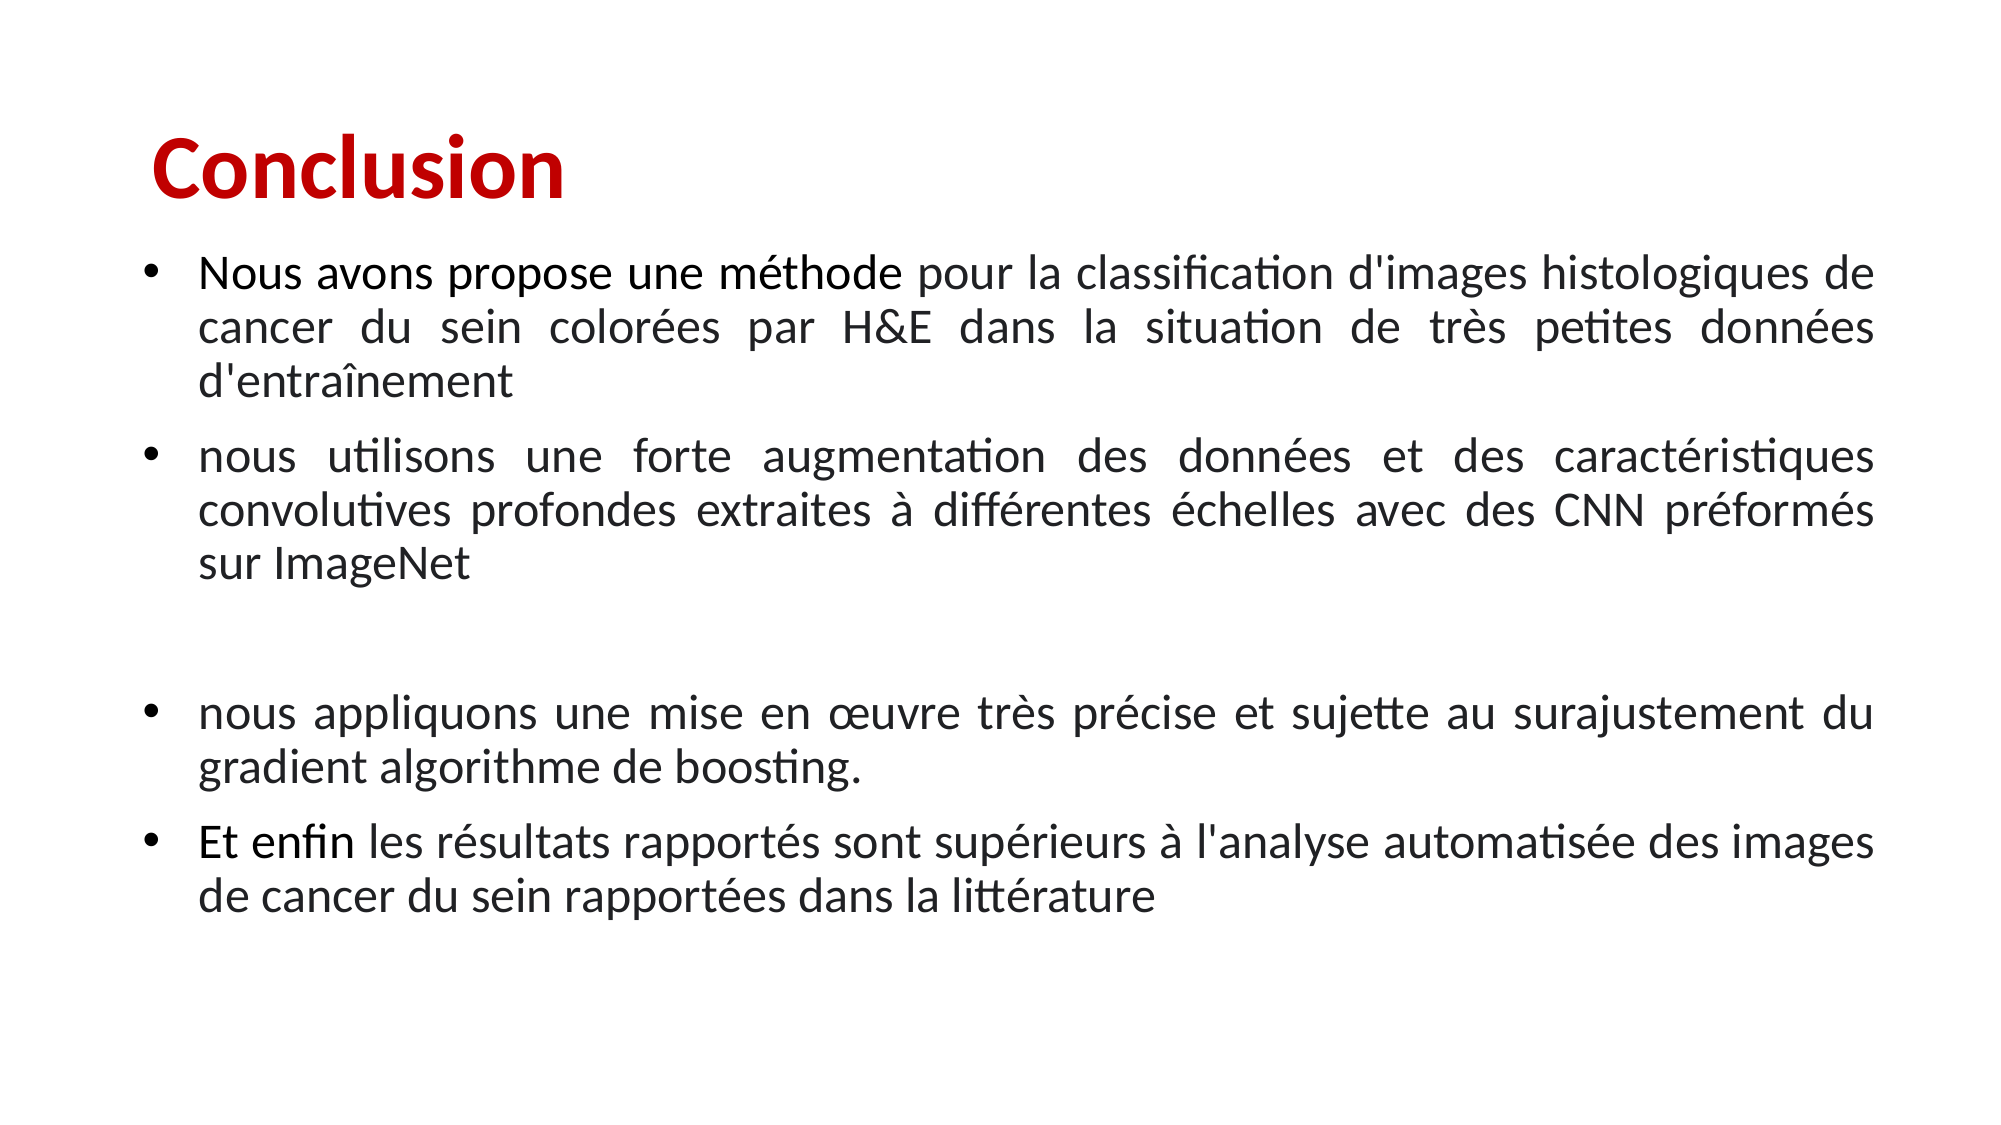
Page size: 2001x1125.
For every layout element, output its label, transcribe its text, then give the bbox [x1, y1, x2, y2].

list Nous avons propose une méthode pour la classification d'images histologiques de cancer du sein colorées par H&E dans la situation de très petites données d'entraînement nous utilisons une forte augmentation des données et des caractéristiques convolutives profondes extraites à différentes échelles avec des CNN préformés sur ImageNet nous appliquons une mise en œuvre très précise et sujette au surajustement du gradient algorithme de boosting. Et enfin les résultats rapportés sont supérieurs à l'analyse automatisée des images de cancer du sein rapportées dans la littérature [108, 238, 1891, 953]
title Conclusion [137, 59, 1863, 238]
